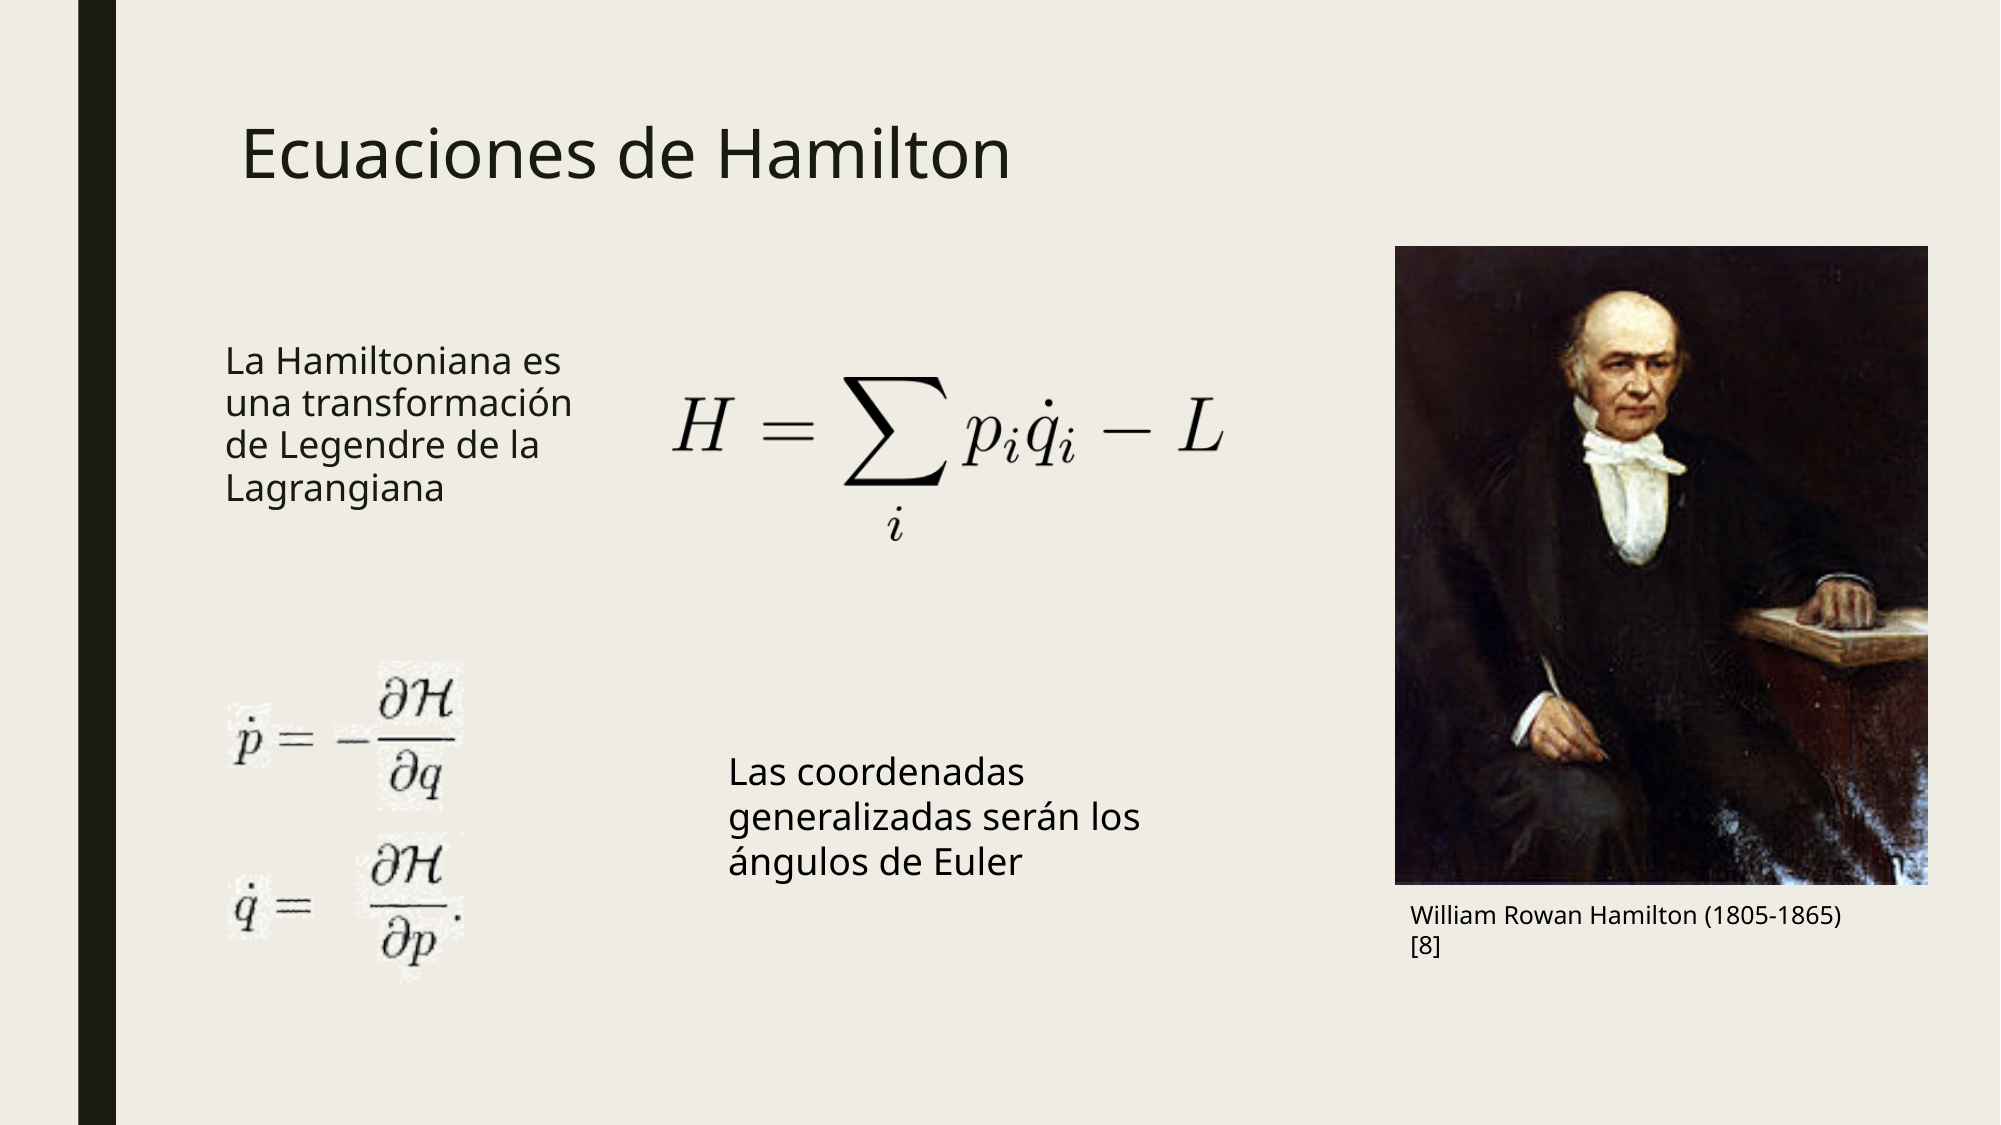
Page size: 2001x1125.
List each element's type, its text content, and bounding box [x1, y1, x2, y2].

text_box Las coordenadas generalizadas serán los ángulos de Euler [713, 740, 1179, 891]
picture [186, 661, 598, 986]
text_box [1395, 246, 1928, 938]
title Ecuaciones de Hamilton [225, 112, 1800, 285]
list La Hamiltoniana es una transformación de Legendre de la Lagrangiana [209, 333, 598, 552]
picture [668, 377, 1224, 541]
